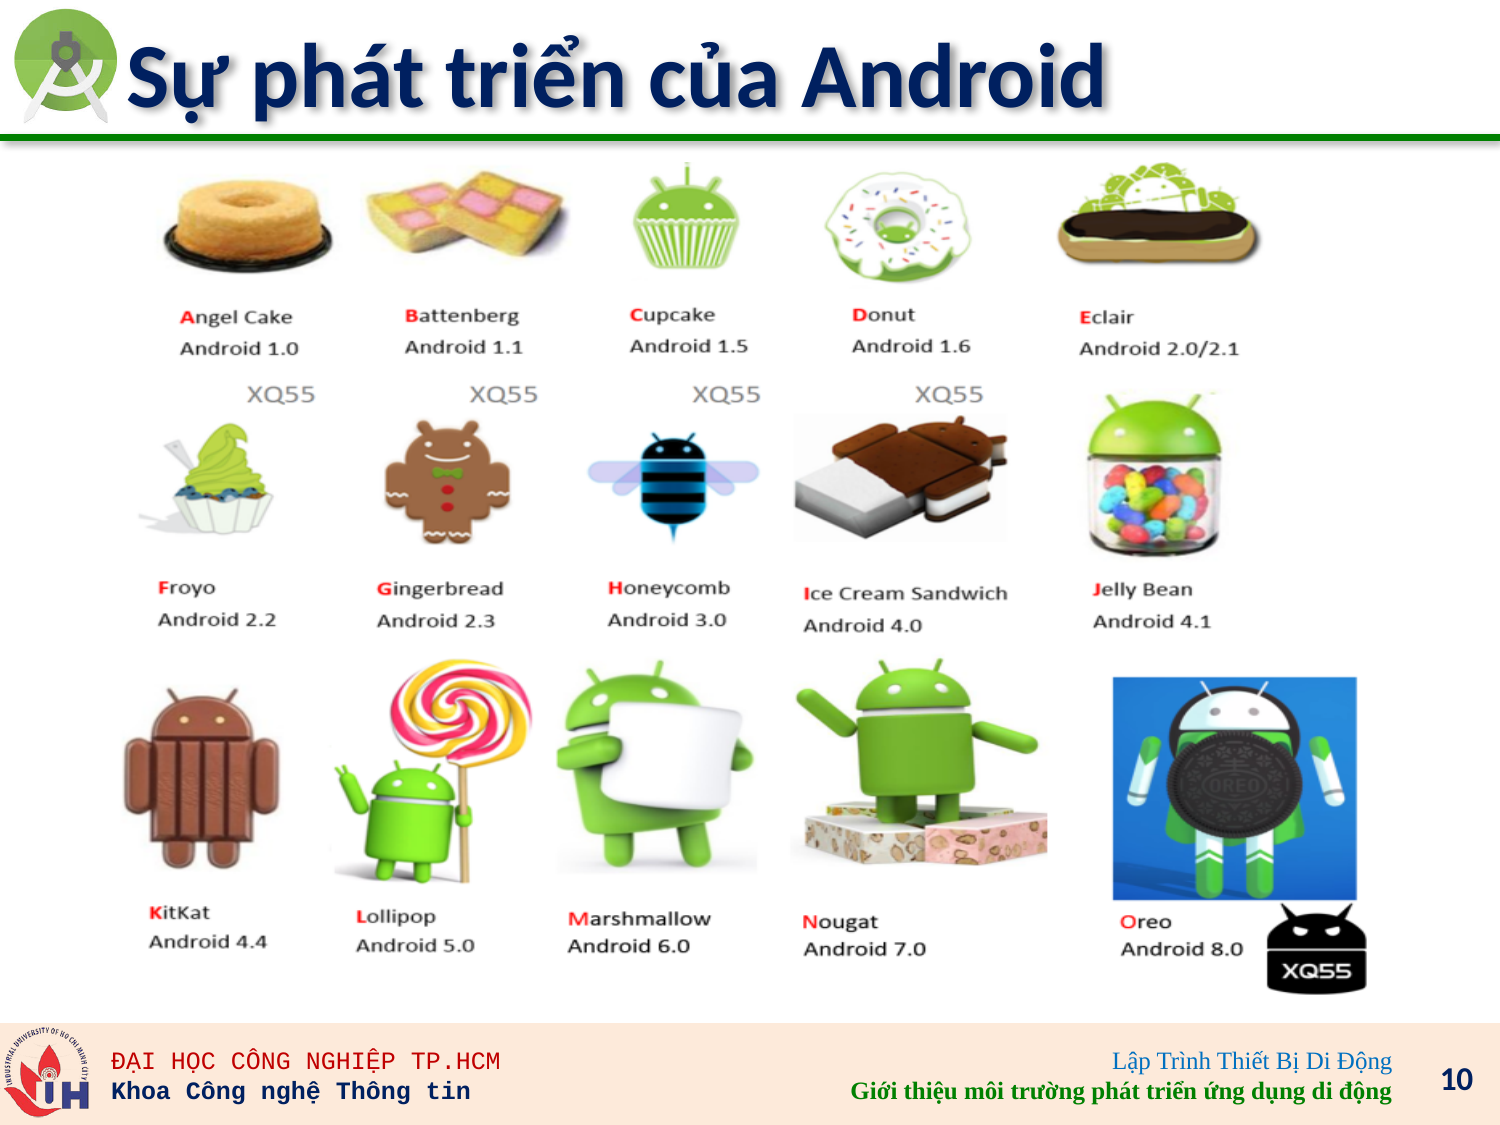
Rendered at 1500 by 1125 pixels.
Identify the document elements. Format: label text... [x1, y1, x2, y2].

picture [91, 162, 1376, 997]
title Sự phát triển của Android [111, 0, 1500, 133]
picture [5, 5, 126, 126]
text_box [0, 1024, 1500, 1125]
